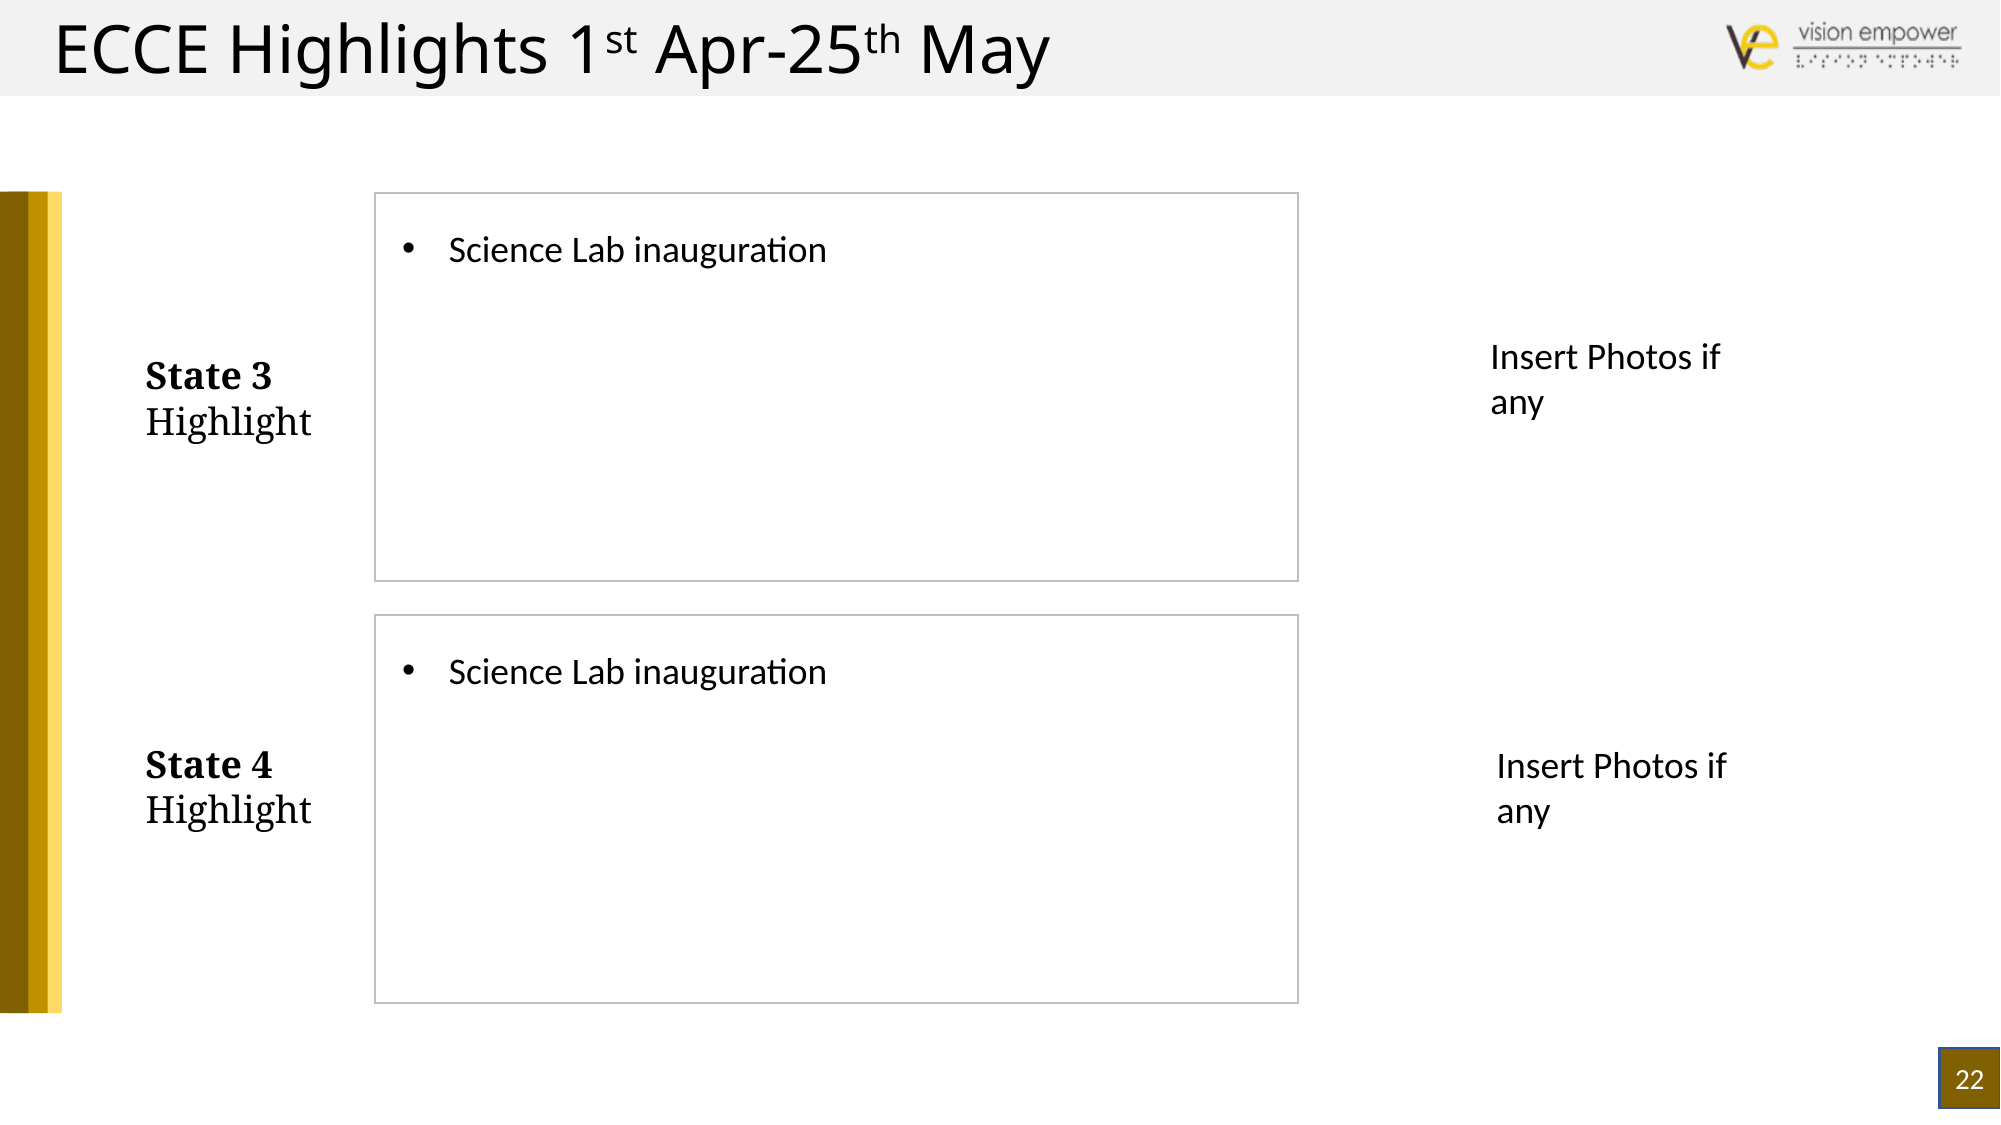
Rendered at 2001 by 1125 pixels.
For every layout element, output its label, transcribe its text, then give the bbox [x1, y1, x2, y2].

text_box Insert Photos if any [1475, 324, 1780, 430]
text_box Insert Photos if any [1481, 733, 1786, 839]
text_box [0, 191, 62, 1014]
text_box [0, 0, 2000, 96]
text_box State 3 Highlight [130, 345, 374, 450]
text_box State 4 Highlight [130, 733, 374, 839]
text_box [374, 614, 1298, 1004]
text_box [374, 192, 1298, 582]
text_box 22 [1938, 1047, 2000, 1109]
